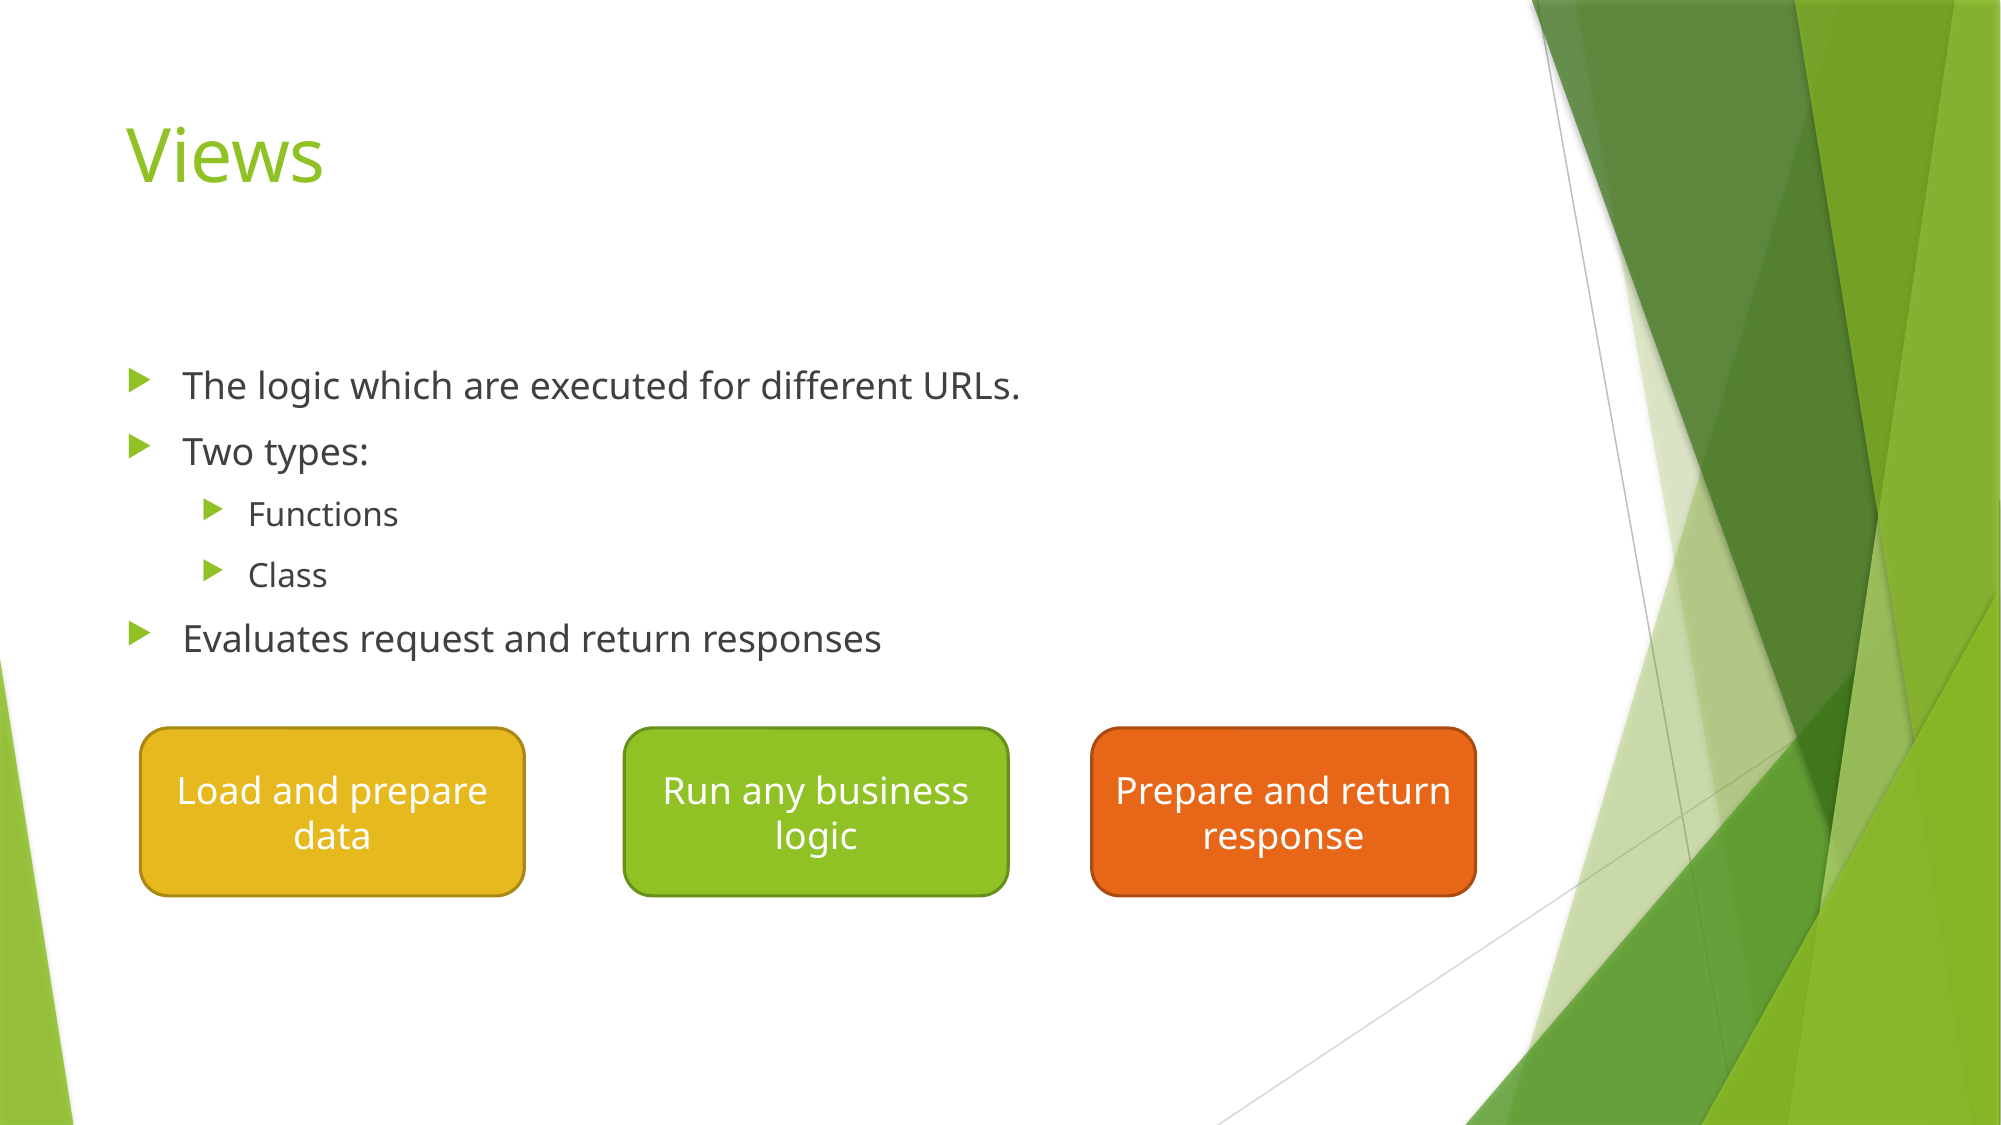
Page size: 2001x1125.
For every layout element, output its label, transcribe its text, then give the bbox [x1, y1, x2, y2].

list The logic which are executed for different URLs. Two types: Functions Class Evaluates request and return responses [111, 354, 1522, 992]
text_box Run any business logic [622, 726, 1010, 898]
title Views [111, 99, 1522, 317]
text_box Prepare and return response [1090, 726, 1478, 898]
text_box Load and prepare data [138, 726, 526, 898]
